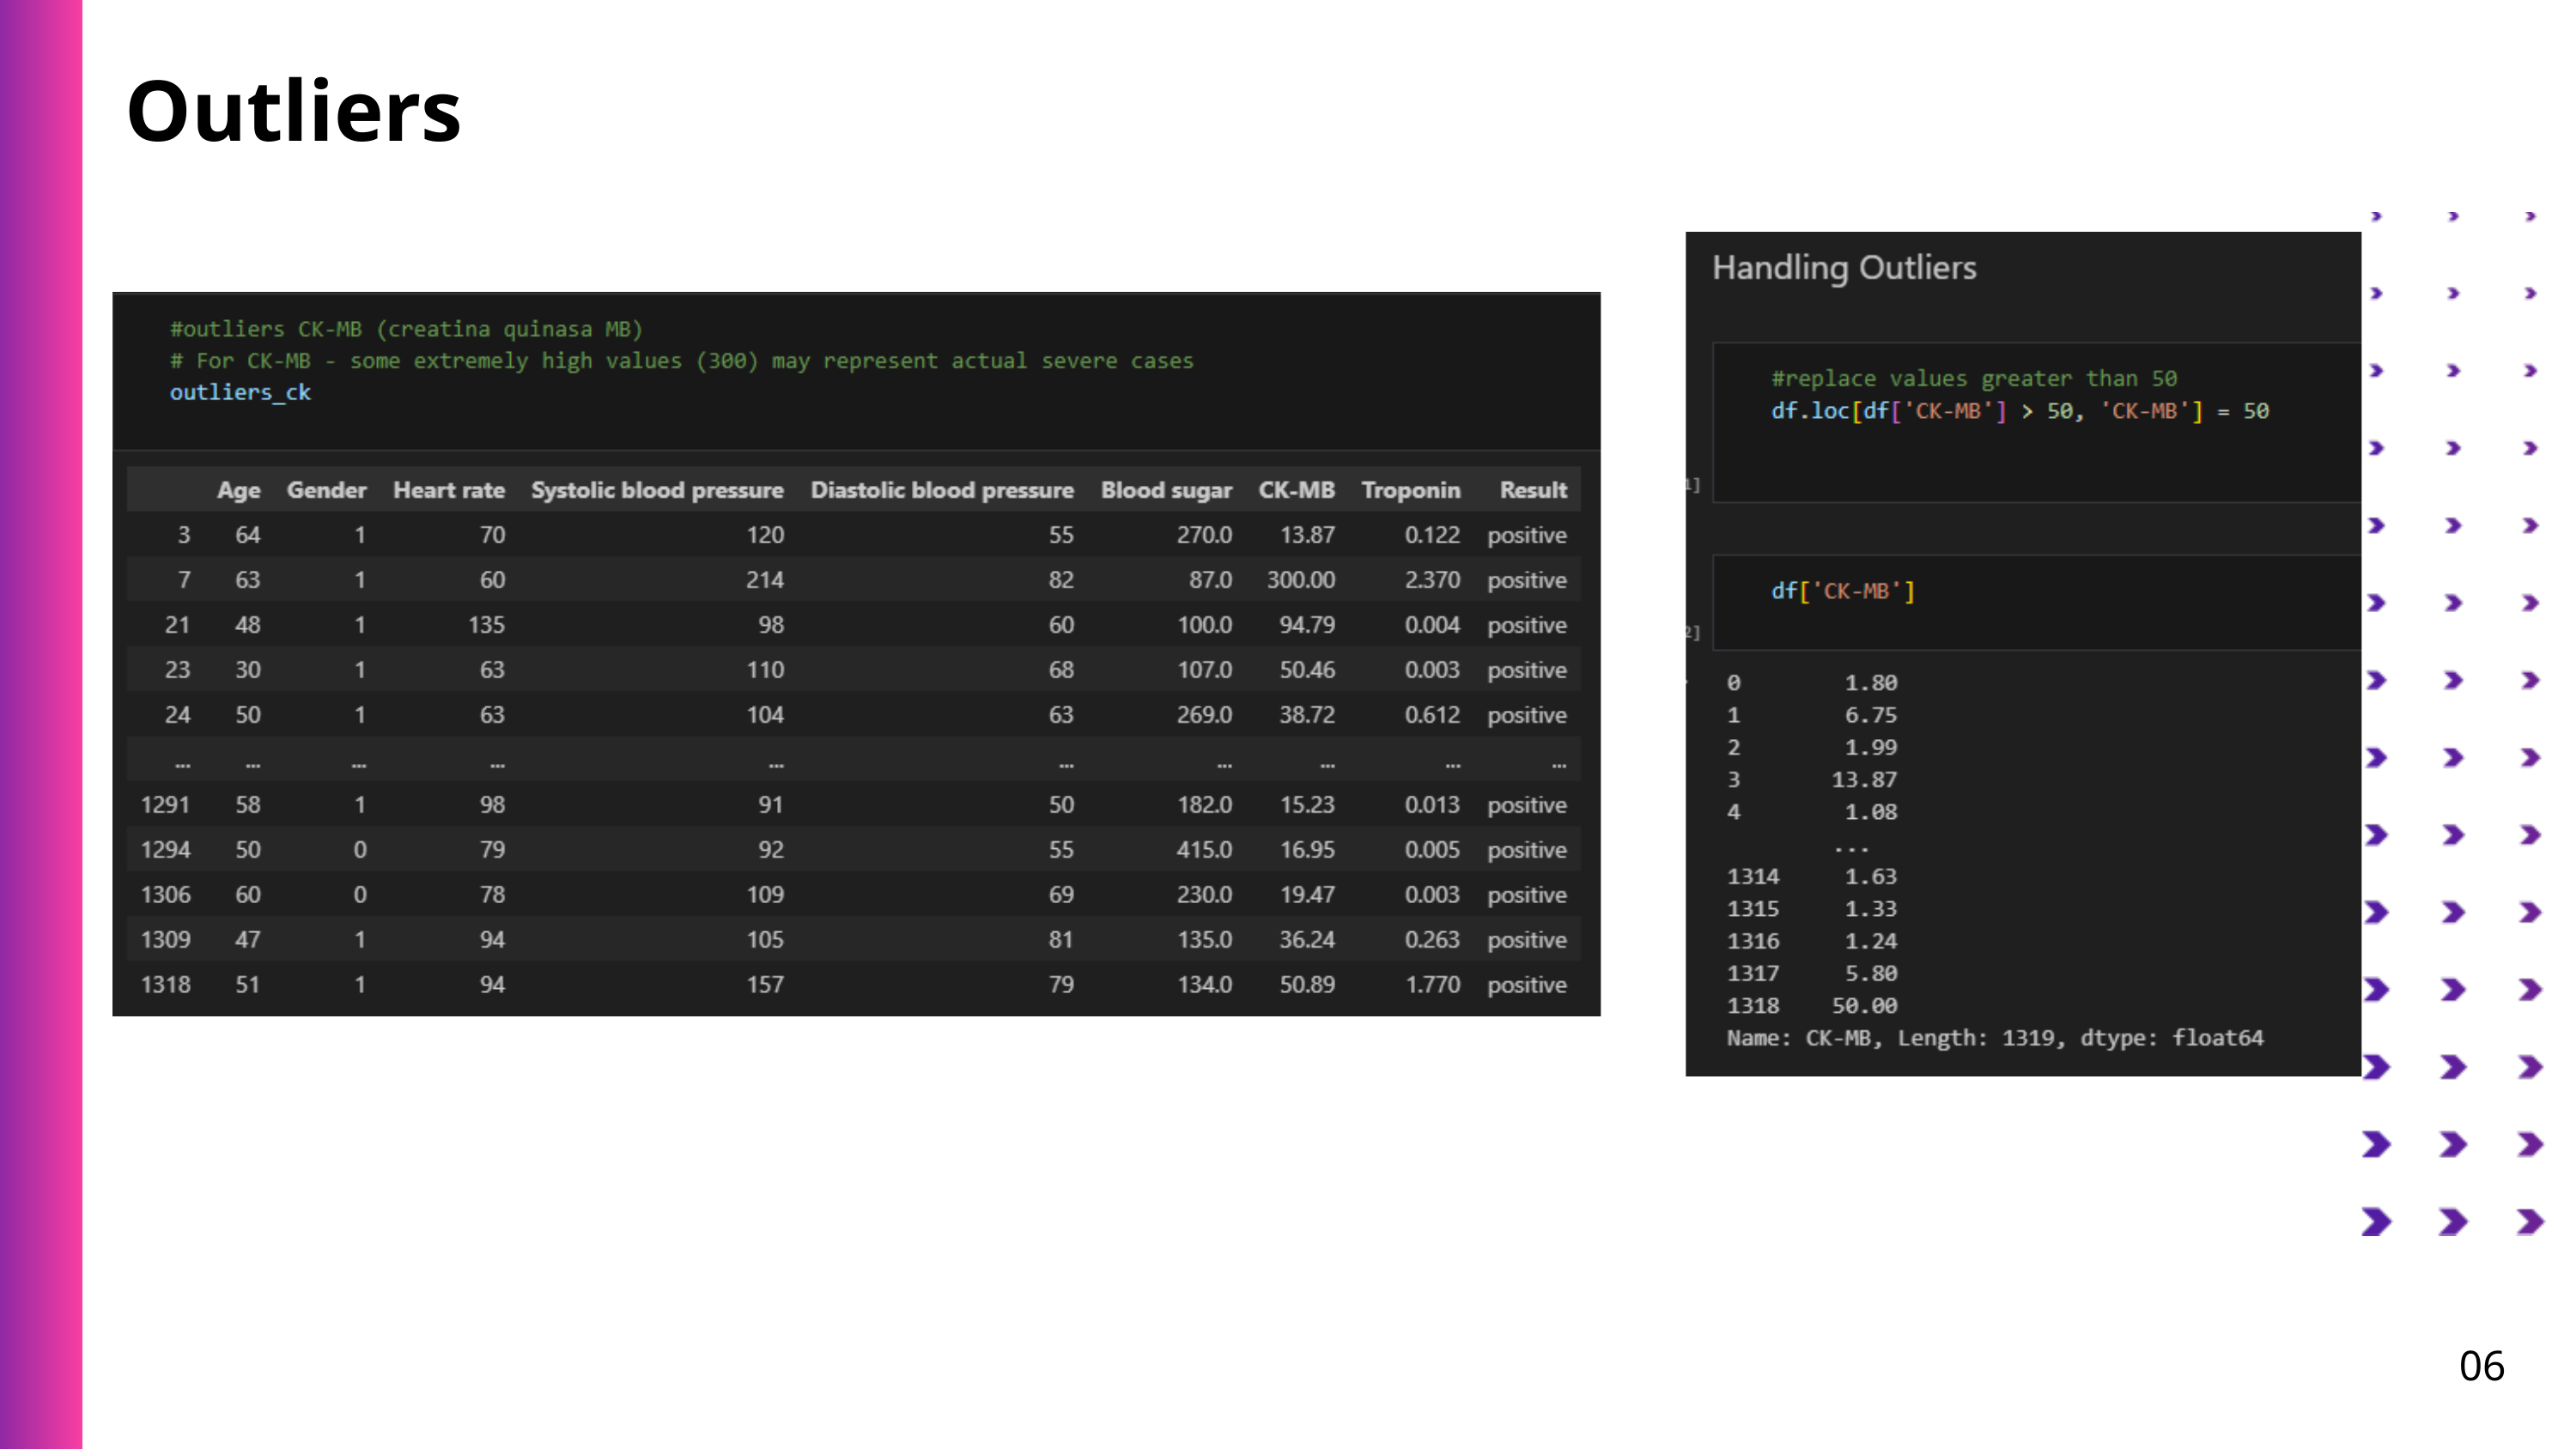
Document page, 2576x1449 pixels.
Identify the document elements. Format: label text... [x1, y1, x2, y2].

text_box [2361, 212, 2576, 1236]
text_box [1686, 232, 2362, 1076]
text_box Outliers [125, 60, 811, 159]
text_box 06 [2431, 1341, 2506, 1390]
text_box [112, 292, 1601, 1016]
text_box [0, 658, 760, 791]
